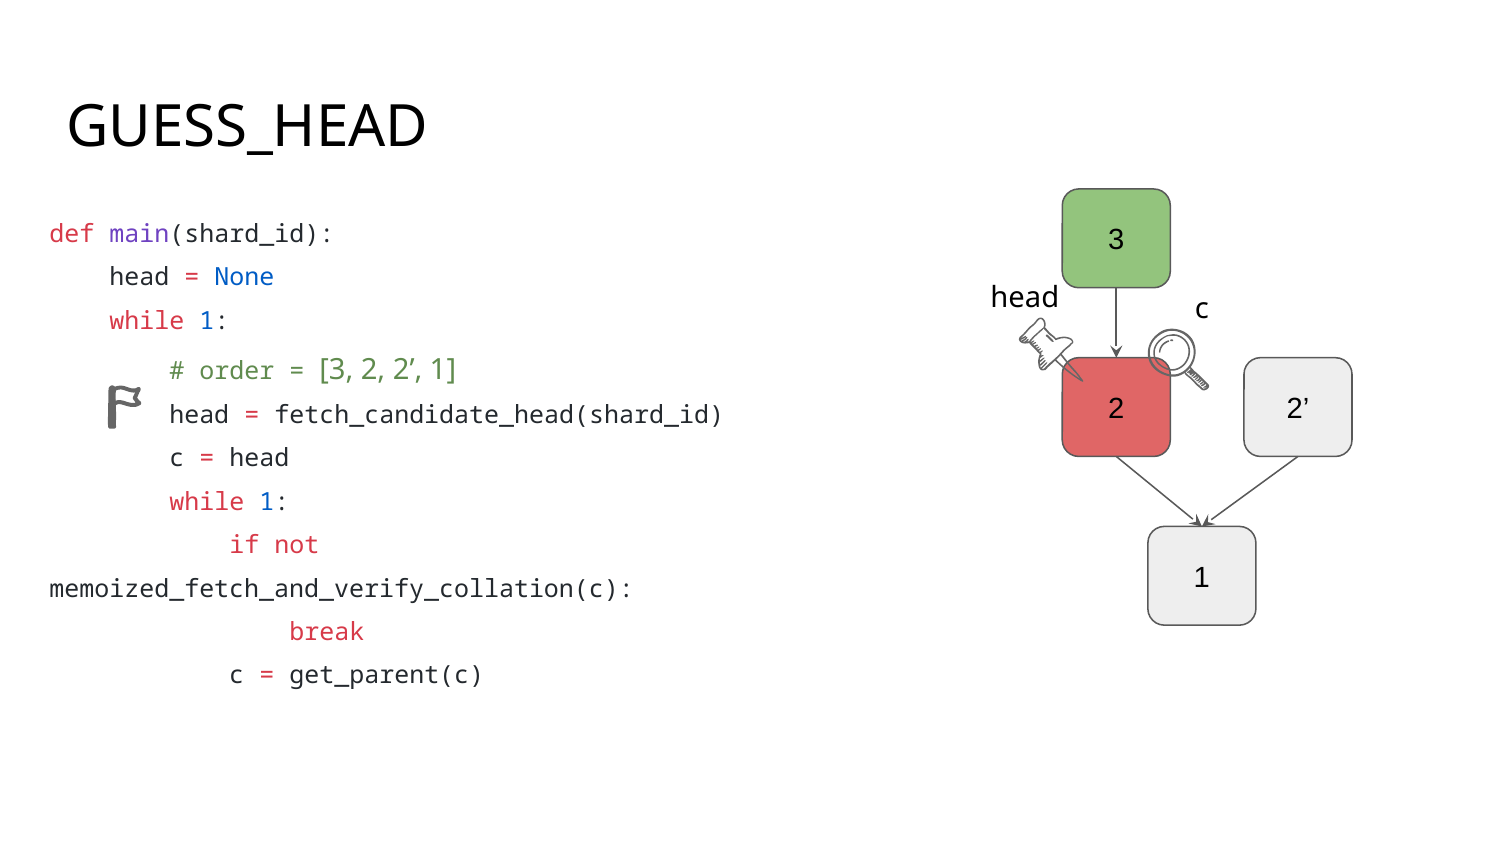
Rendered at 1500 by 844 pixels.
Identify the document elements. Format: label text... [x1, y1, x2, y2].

text_box [1018, 317, 1084, 382]
text_box head [975, 263, 1084, 318]
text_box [1201, 456, 1299, 527]
list def main(shard_id): head = None while 1: # order = [3, 2, 2’, 1] head = fetch_candidate_head(shard_id) c = head while 1: if not memoized_fetch_and_verify_collation(c): break c = get_parent(c) [9, 189, 943, 750]
title GUESS_HEAD [51, 72, 1449, 167]
text_box [1147, 328, 1210, 391]
text_box [109, 386, 140, 428]
text_box 2’ [1243, 357, 1353, 457]
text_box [1115, 456, 1199, 527]
text_box c [1169, 274, 1235, 329]
text_box 1 [1147, 535, 1256, 626]
text_box 3 [1062, 188, 1171, 288]
text_box 2 [1062, 357, 1171, 457]
